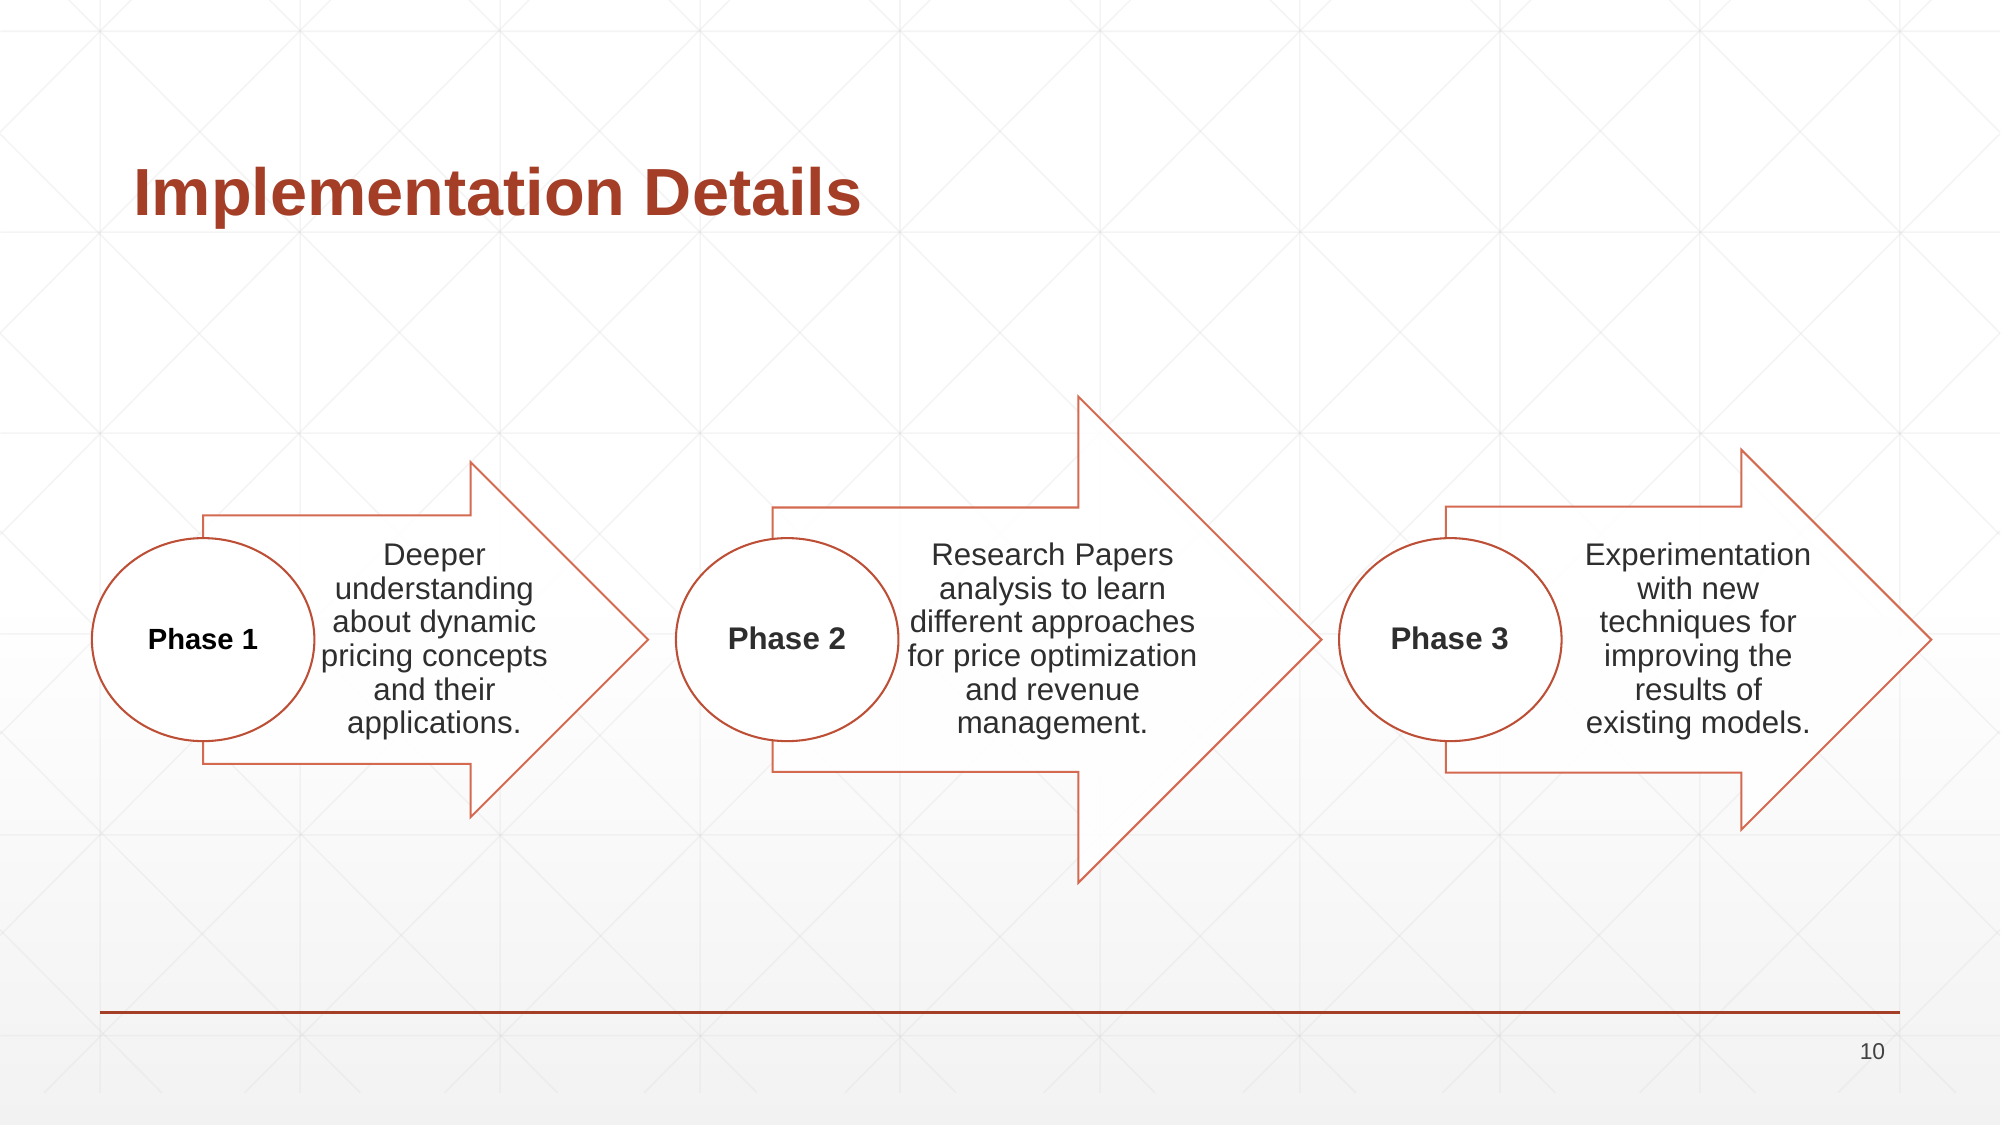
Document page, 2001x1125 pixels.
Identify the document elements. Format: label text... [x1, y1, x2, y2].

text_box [91, 396, 1932, 883]
slide_number ‹#› [1749, 1031, 1901, 1069]
title Implementation Details [118, 50, 1694, 238]
